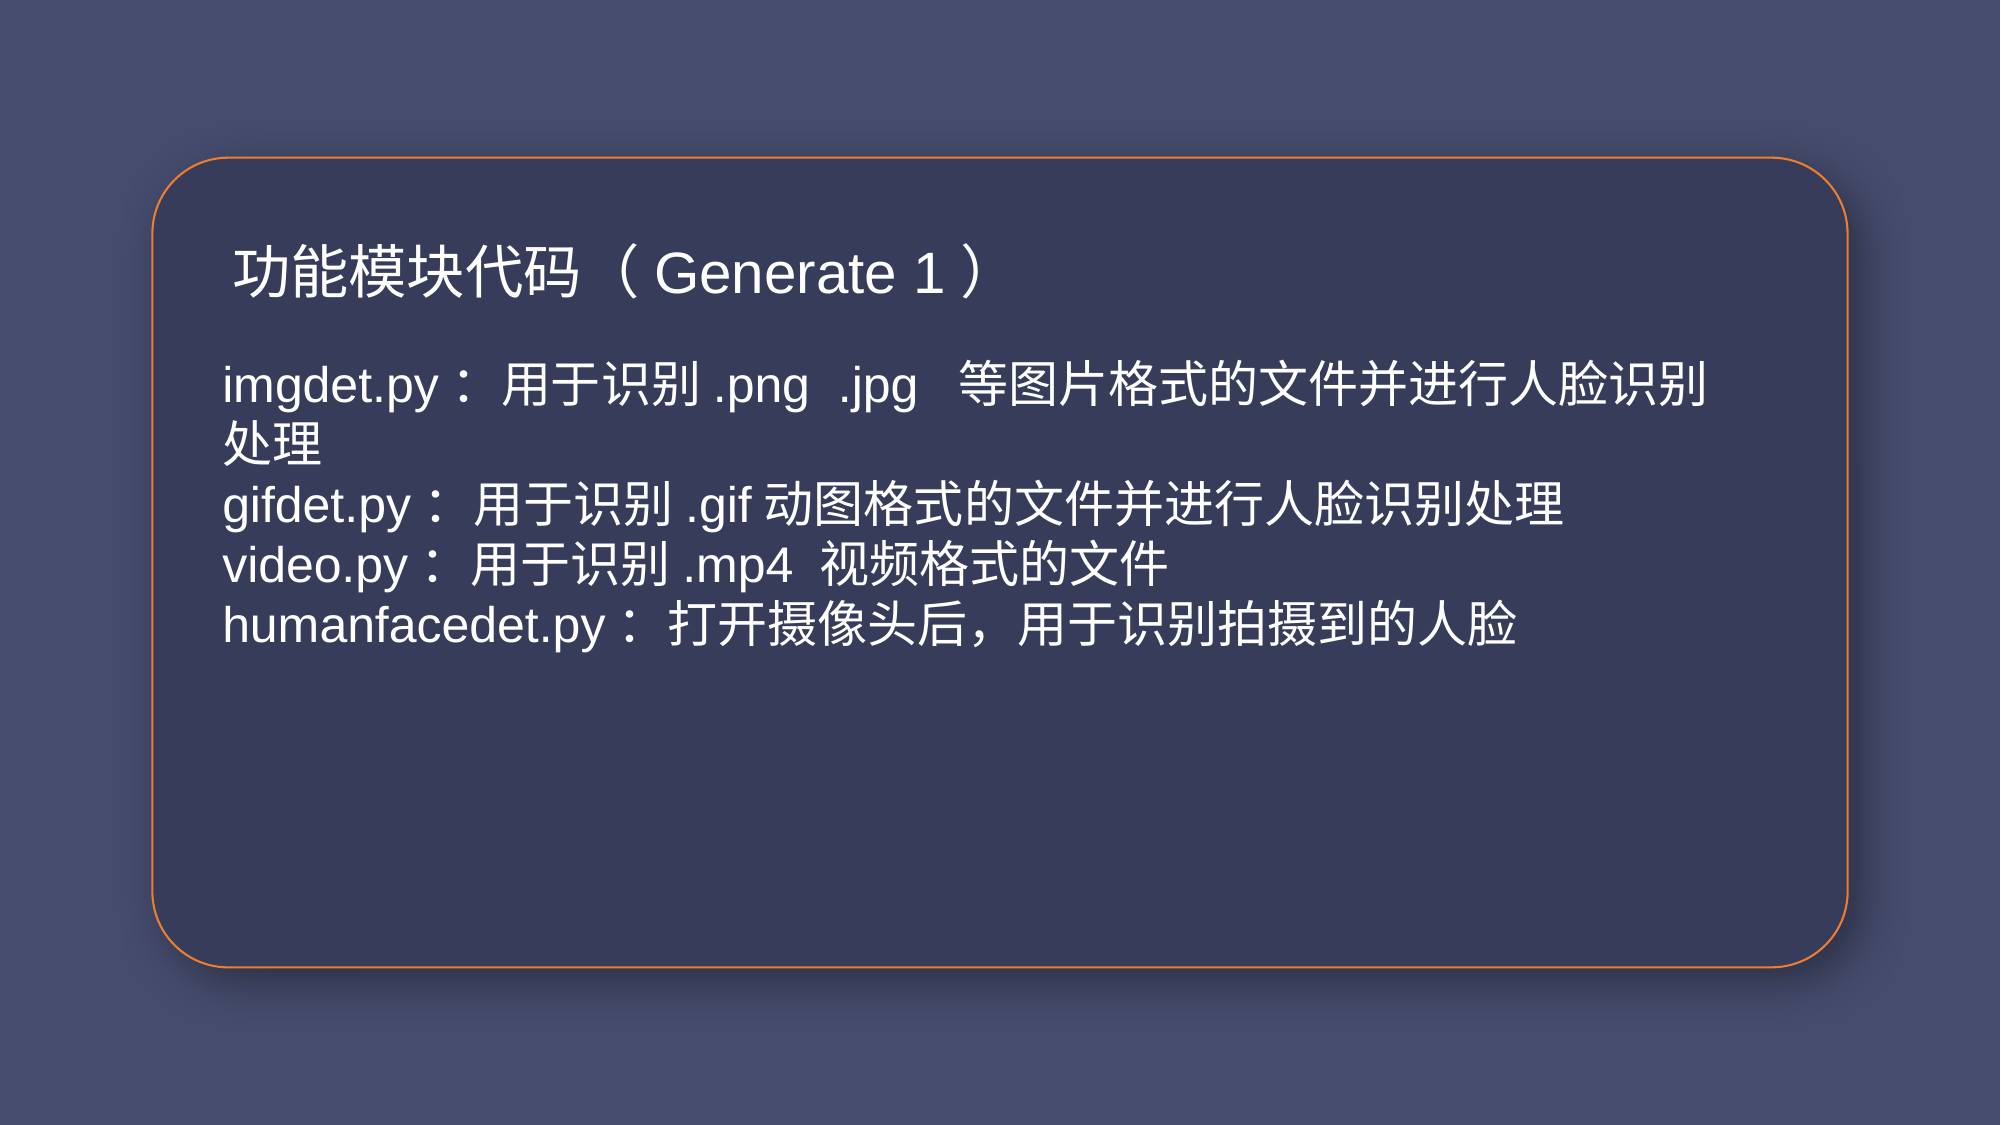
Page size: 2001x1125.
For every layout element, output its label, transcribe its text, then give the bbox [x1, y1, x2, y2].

text_box 功能模块代码（Generate 1） [217, 227, 1256, 324]
text_box imgdet.py：用于识别.png .jpg 等图片格式的文件并进行人脸识别处理 gifdet.py：用于识别.gif动图格式的文件并进行人脸识别处理 video.py：用于识别.mp4 视频格式的文件 humanfacedet.py：打开摄像头后，用于识别拍摄到的人脸 [207, 345, 1730, 721]
text_box [151, 156, 1849, 969]
